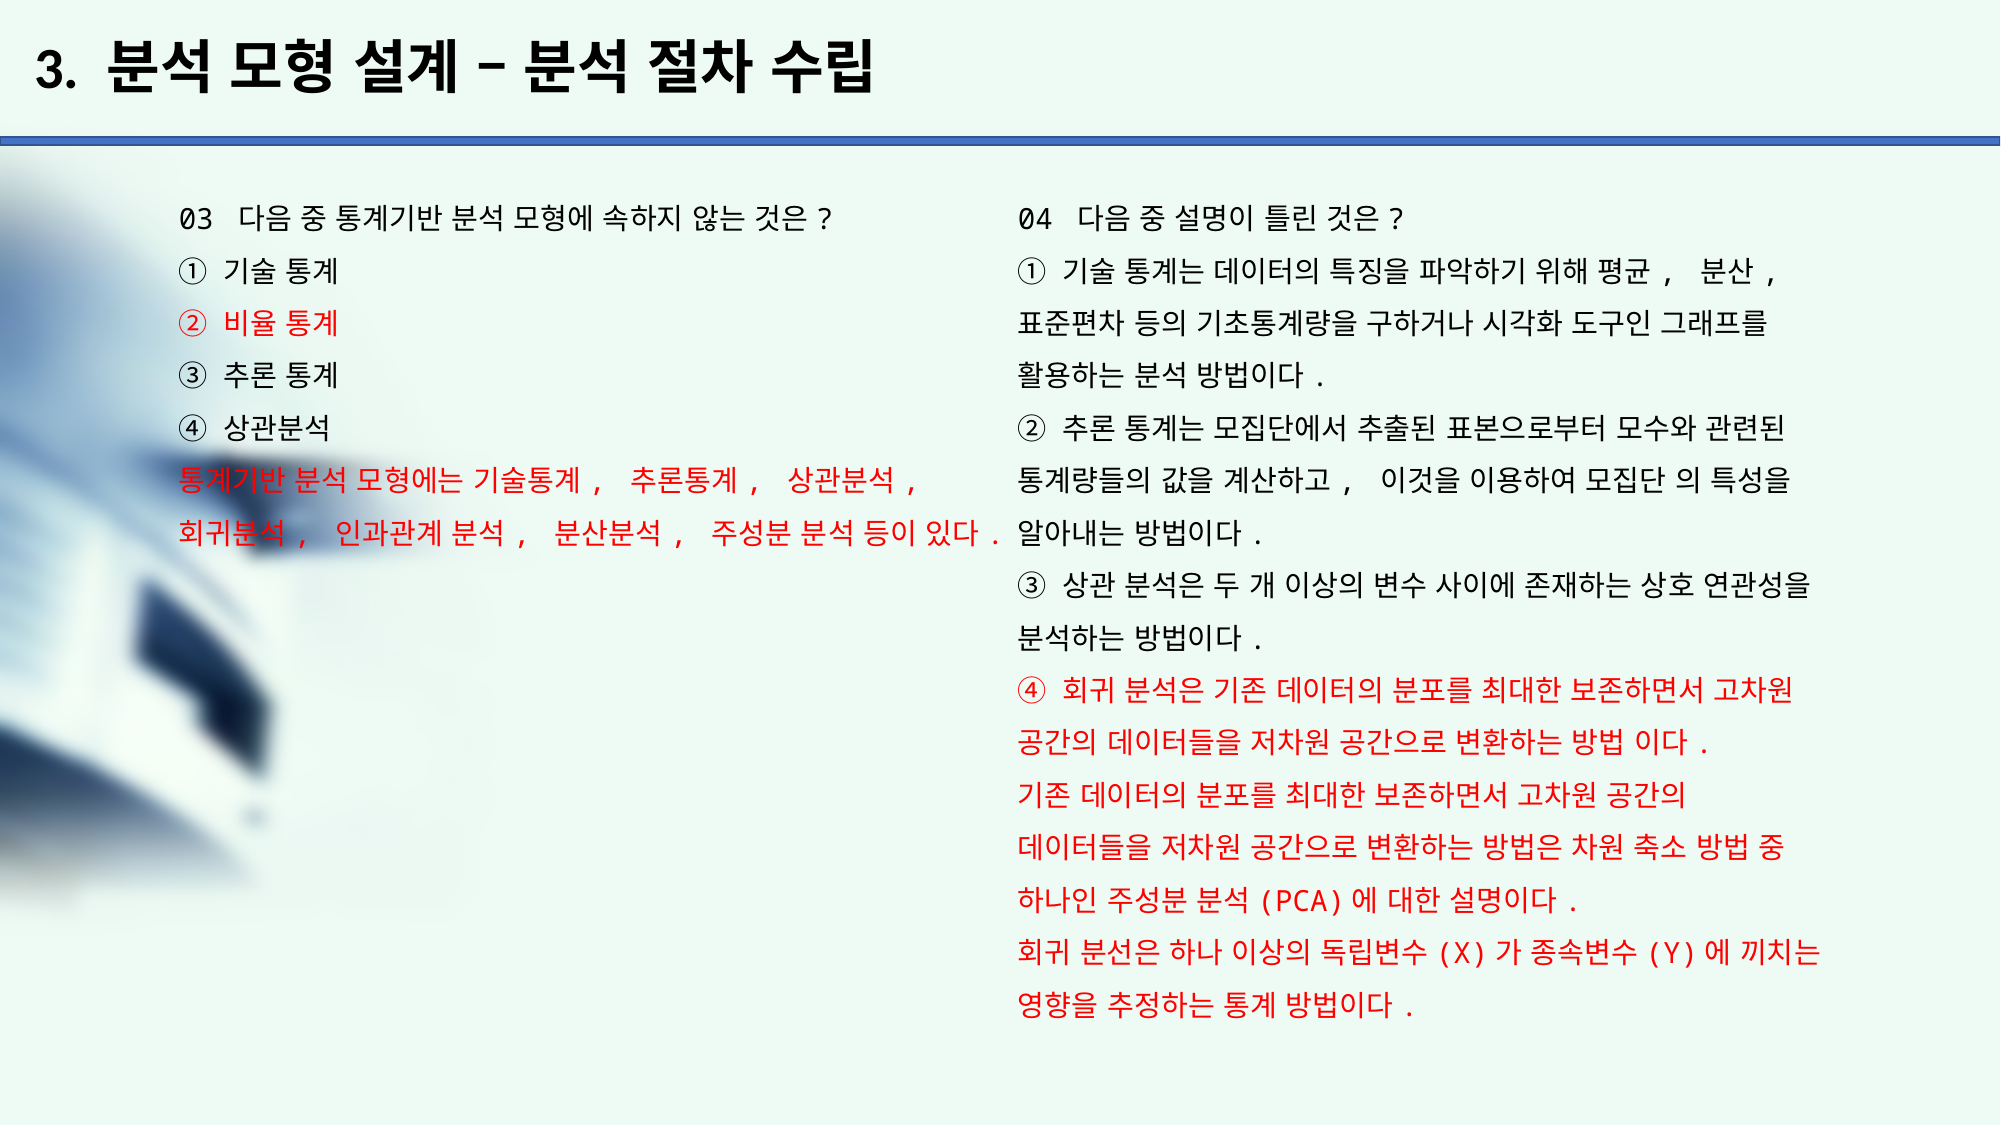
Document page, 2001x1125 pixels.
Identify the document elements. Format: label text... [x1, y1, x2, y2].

text_box 03 다음 중 통계기반 분석 모형에 속하지 않는 것은? ① 기술 통계 ② 비율 통계 ③ 추론 통계 ④ 상관분석 통계기반 분석 모형에는 기술통계, 추론통계, 상관분석, 회귀분석, 인과관계 분석, 분산분석, 주성분 분석 등이 있다. [163, 175, 1000, 558]
picture [0, 146, 2000, 1125]
picture [0, 0, 2000, 136]
text_box 04 다음 중 설명이 틀린 것은? ① 기술 통계는 데이터의 특징을 파악하기 위해 평균, 분산, 표준편차 등의 기초통계량을 구하거나 시각화 도구인 그래프를 활용하는 분석 방법이다. ② 추론 통계는 모집단에서 추출된 표본으로부터 모수와 관련된 통계량들의 값을 계산하고, 이것을 이용하여 모집단 의 특성을 알아내는 방법이다. ③ 상관 분석은 두 개 이상의 변수 사이에 존재하는 상호 연관성을 분석하는 방법이다. ④ 회귀 분석은 기존 데이터의 분포를 최대한 보존하면서 고차원 공간의 데이터들을 저차원 공간으로 변환하는 방법 이다. 기존 데이터의 분포를 최대한 보존하면서 고차원 공간의 데이터들을 저차원 공간으로 변환하는 방법은 차원 축소 방법 중 하나인 주성분 분석(PCA)에 대한 설명이다. 회귀 분선은 하나 이상의 독립변수(X)가 종속변수(Y)에 끼치는 영향을 추정하는 통계 방법이다. [1003, 175, 1840, 1030]
title 3. 분석 모형 설계 – 분석 절차 수립 [19, 14, 1745, 126]
